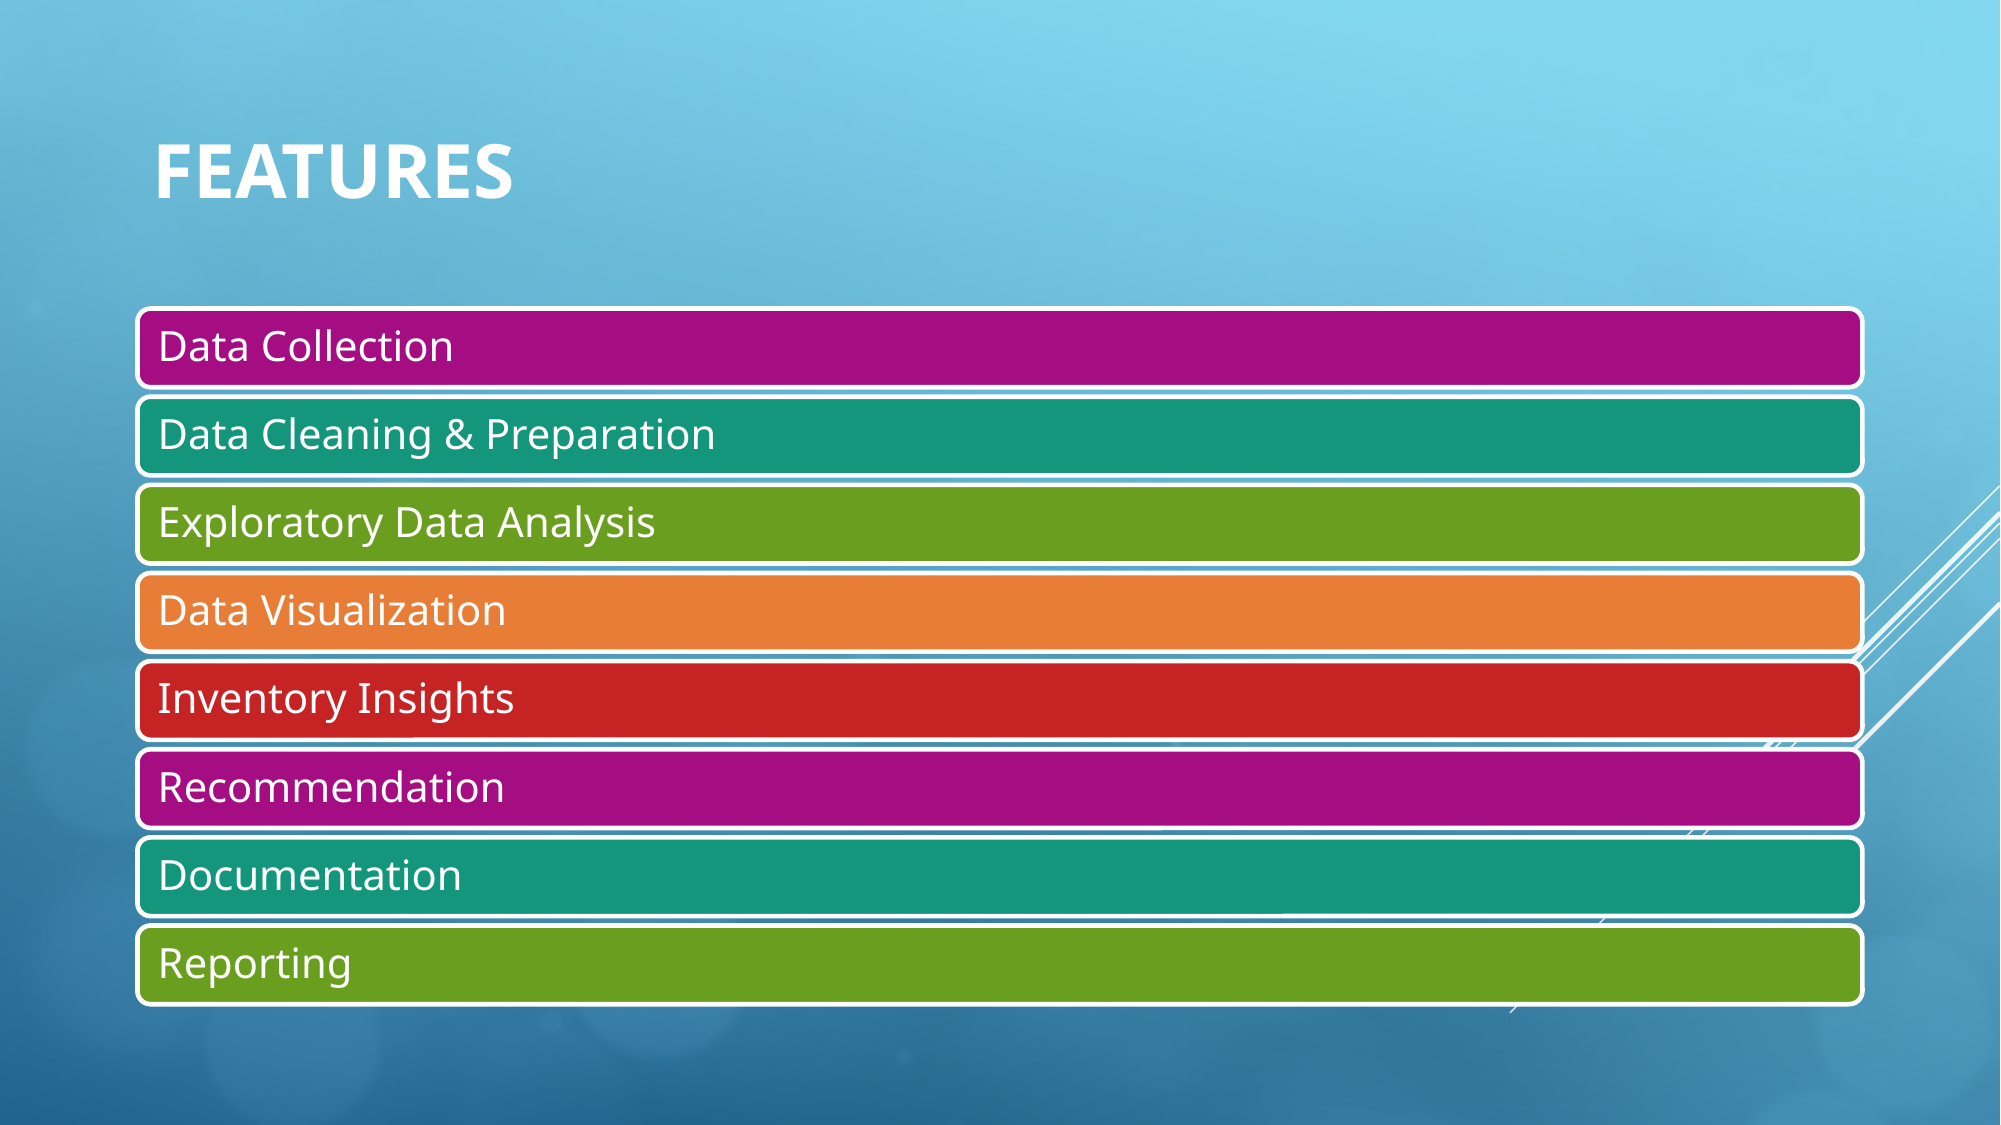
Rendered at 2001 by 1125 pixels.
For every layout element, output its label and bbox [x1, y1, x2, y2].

list [137, 299, 1863, 1014]
picture [0, 0, 2000, 1125]
